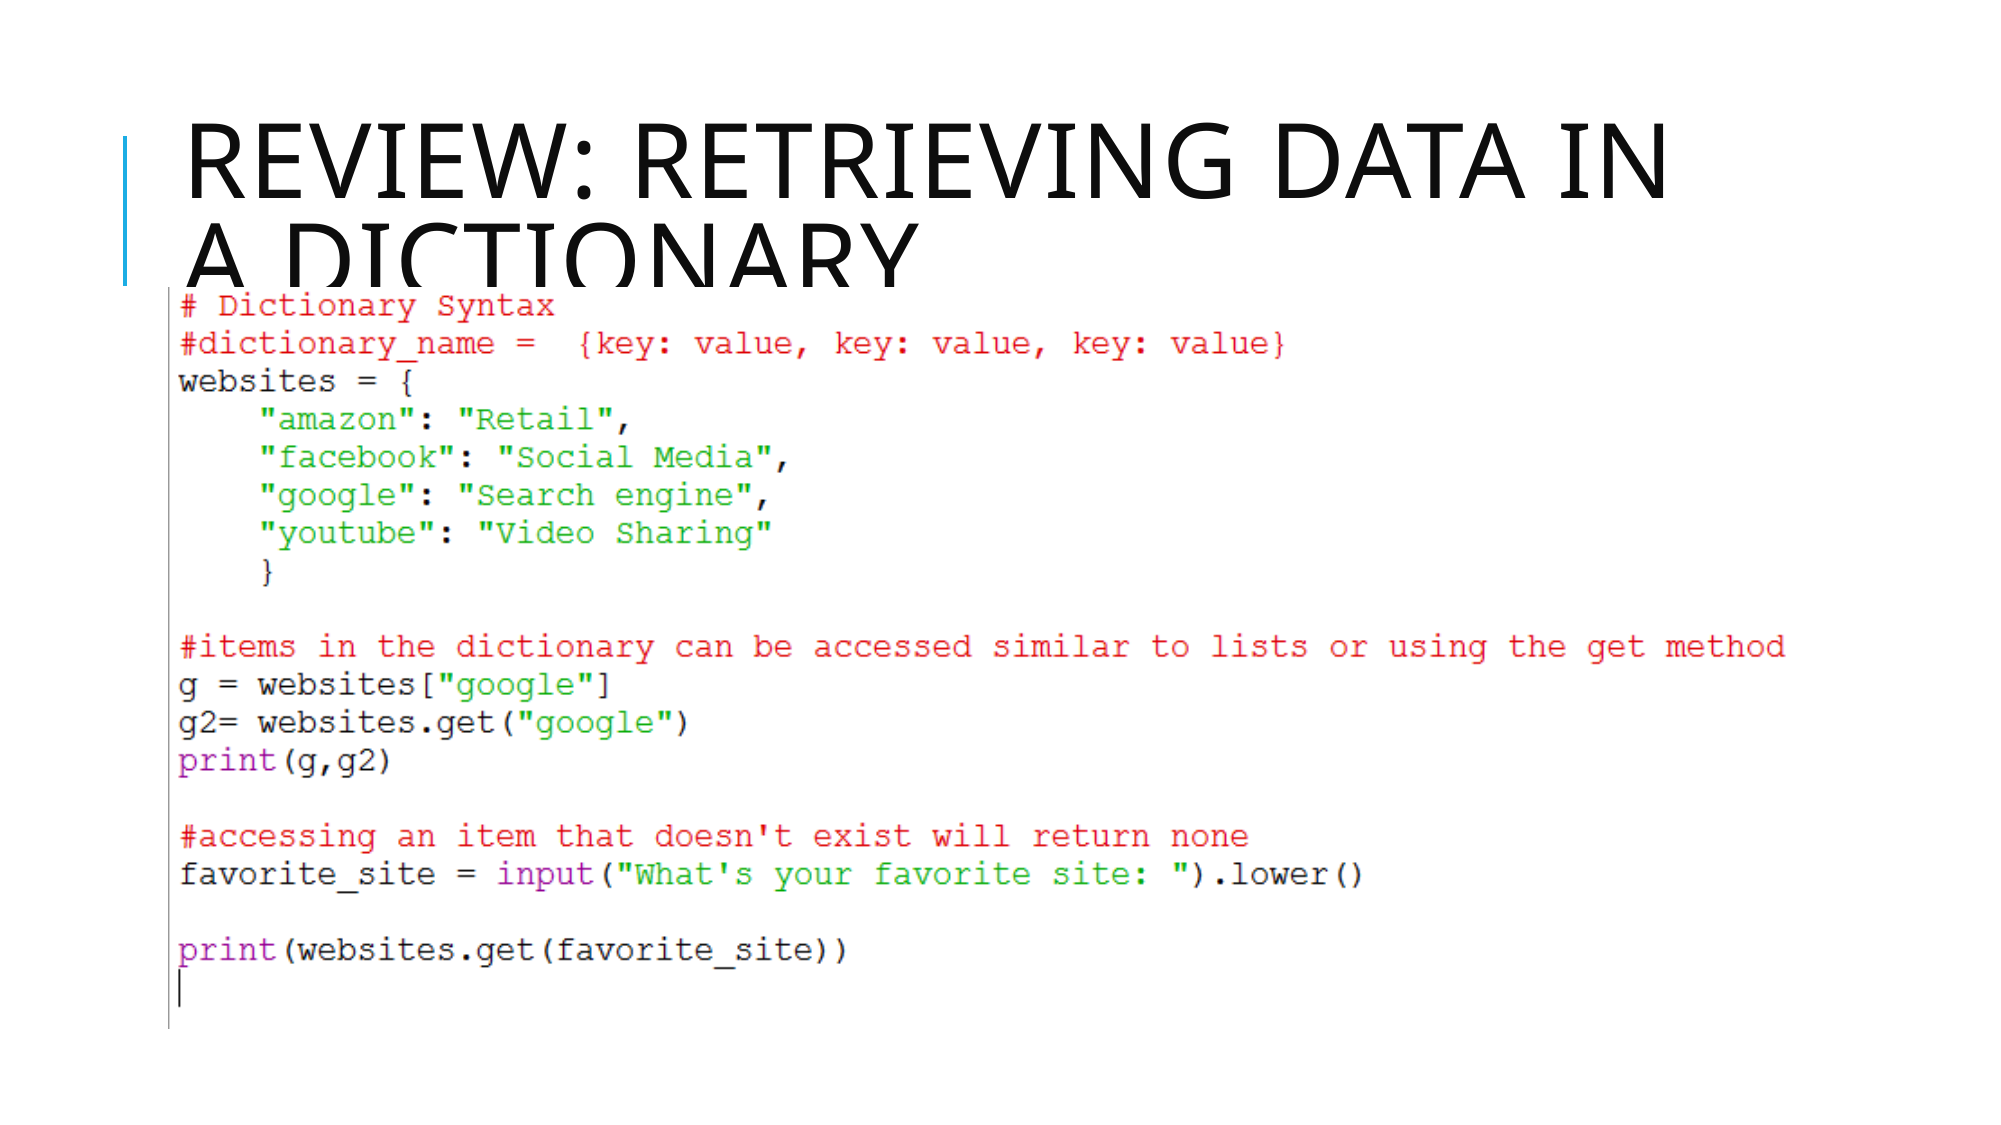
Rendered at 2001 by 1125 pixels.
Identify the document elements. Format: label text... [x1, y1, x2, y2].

title Review: Retrieving data in a dictionary [168, 96, 1763, 285]
picture [167, 287, 1823, 1030]
